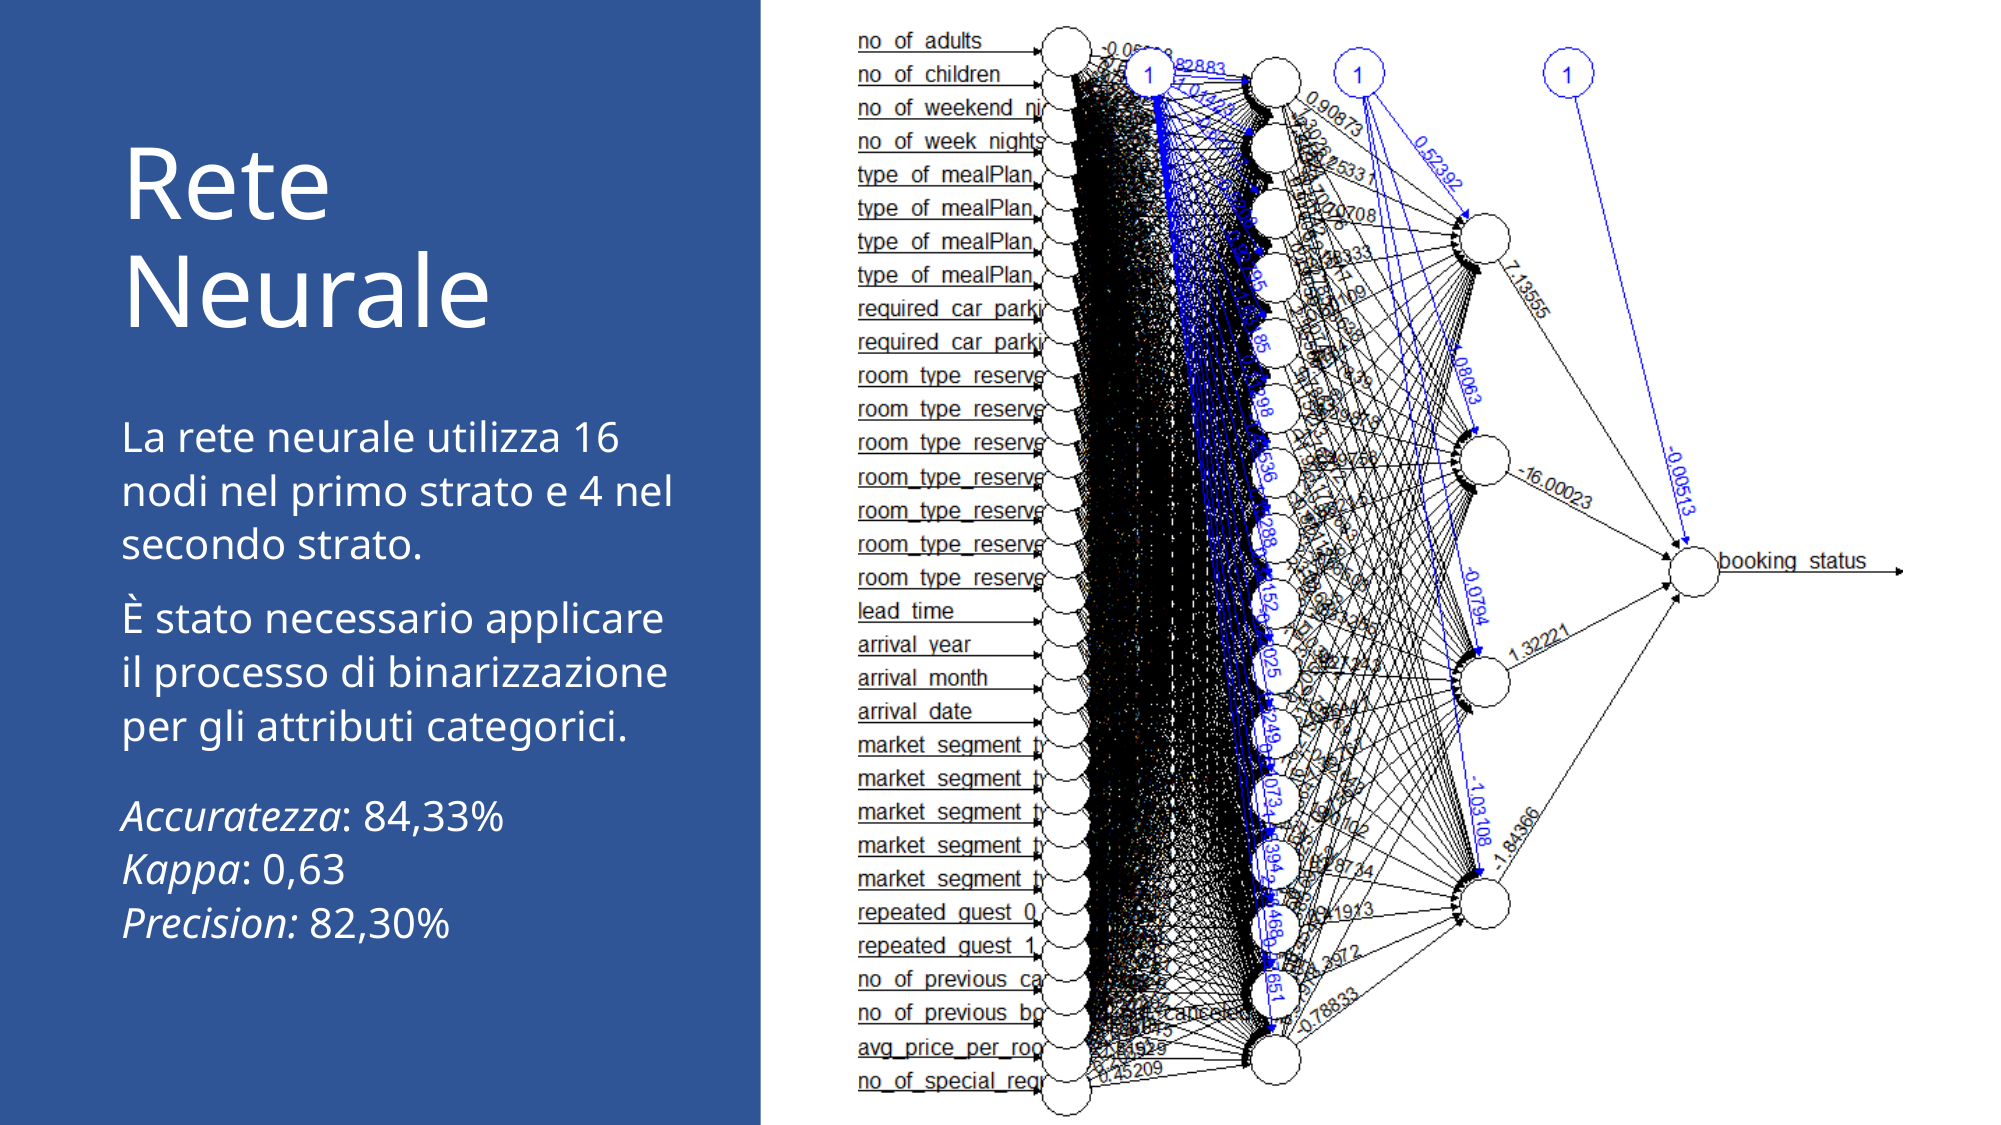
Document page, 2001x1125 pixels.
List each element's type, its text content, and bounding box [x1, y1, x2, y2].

title Rete Neurale [106, 103, 708, 379]
picture [858, 18, 1903, 1125]
text_box [759, 0, 2000, 1125]
list La rete neurale utilizza 16 nodi nel primo strato e 4 nel secondo strato. È stato necessario applicare il processo di binarizzazione per gli attributi categorici. Accuratezza: 84,33% Kappa: 0,63 Precision: 82,30% [106, 399, 708, 1020]
